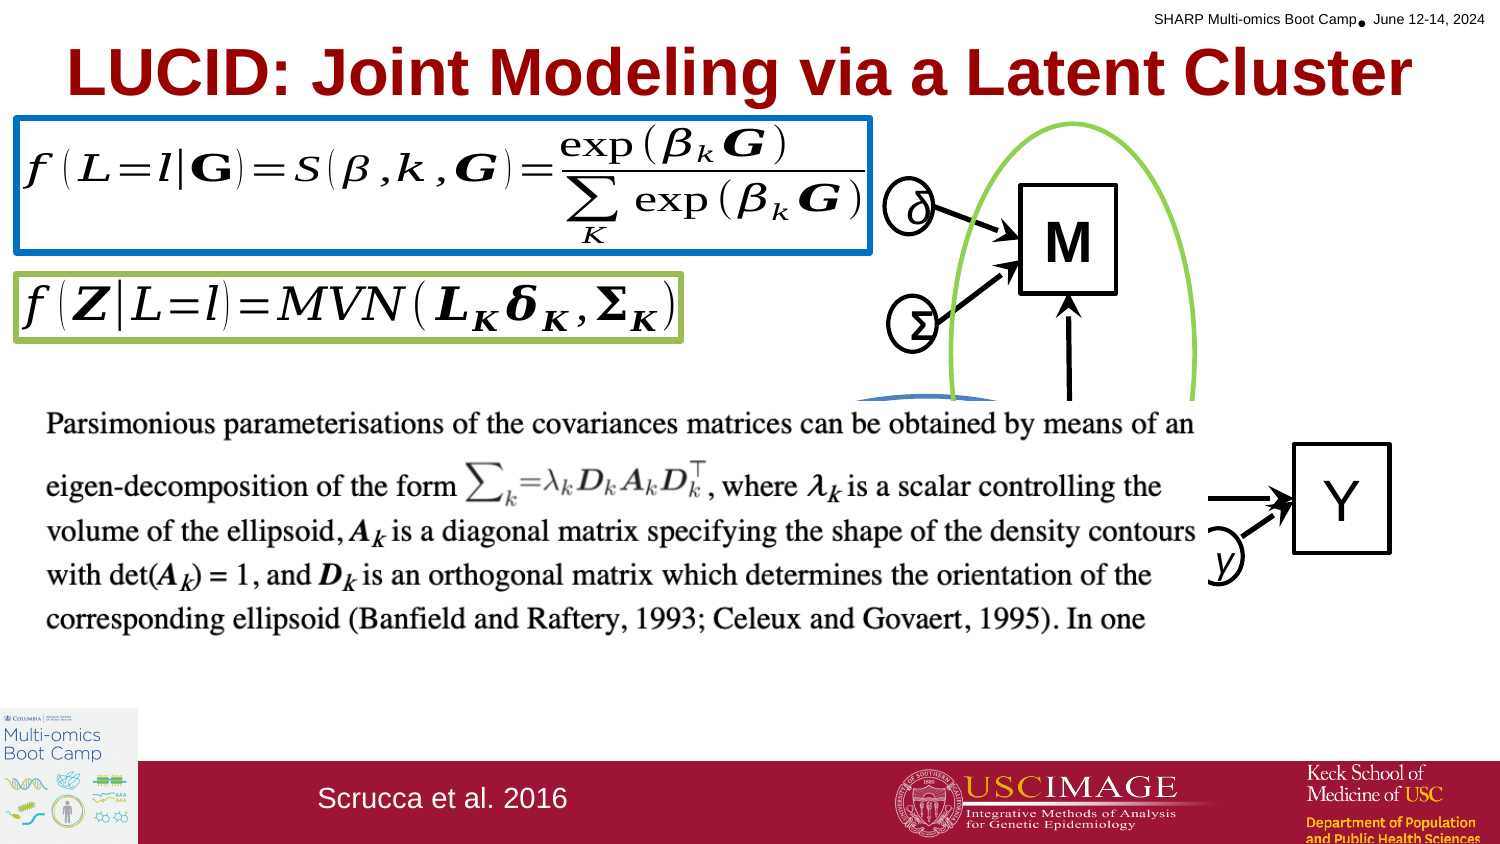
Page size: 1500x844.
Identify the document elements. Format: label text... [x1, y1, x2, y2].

picture [38, 401, 1208, 640]
text_box Scrucca et al. 2016 [302, 771, 584, 822]
title LUCID: Joint Modeling via a Latent Cluster [1, 21, 1499, 130]
picture [883, 759, 1285, 844]
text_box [719, 123, 1390, 632]
picture [0, 708, 138, 844]
